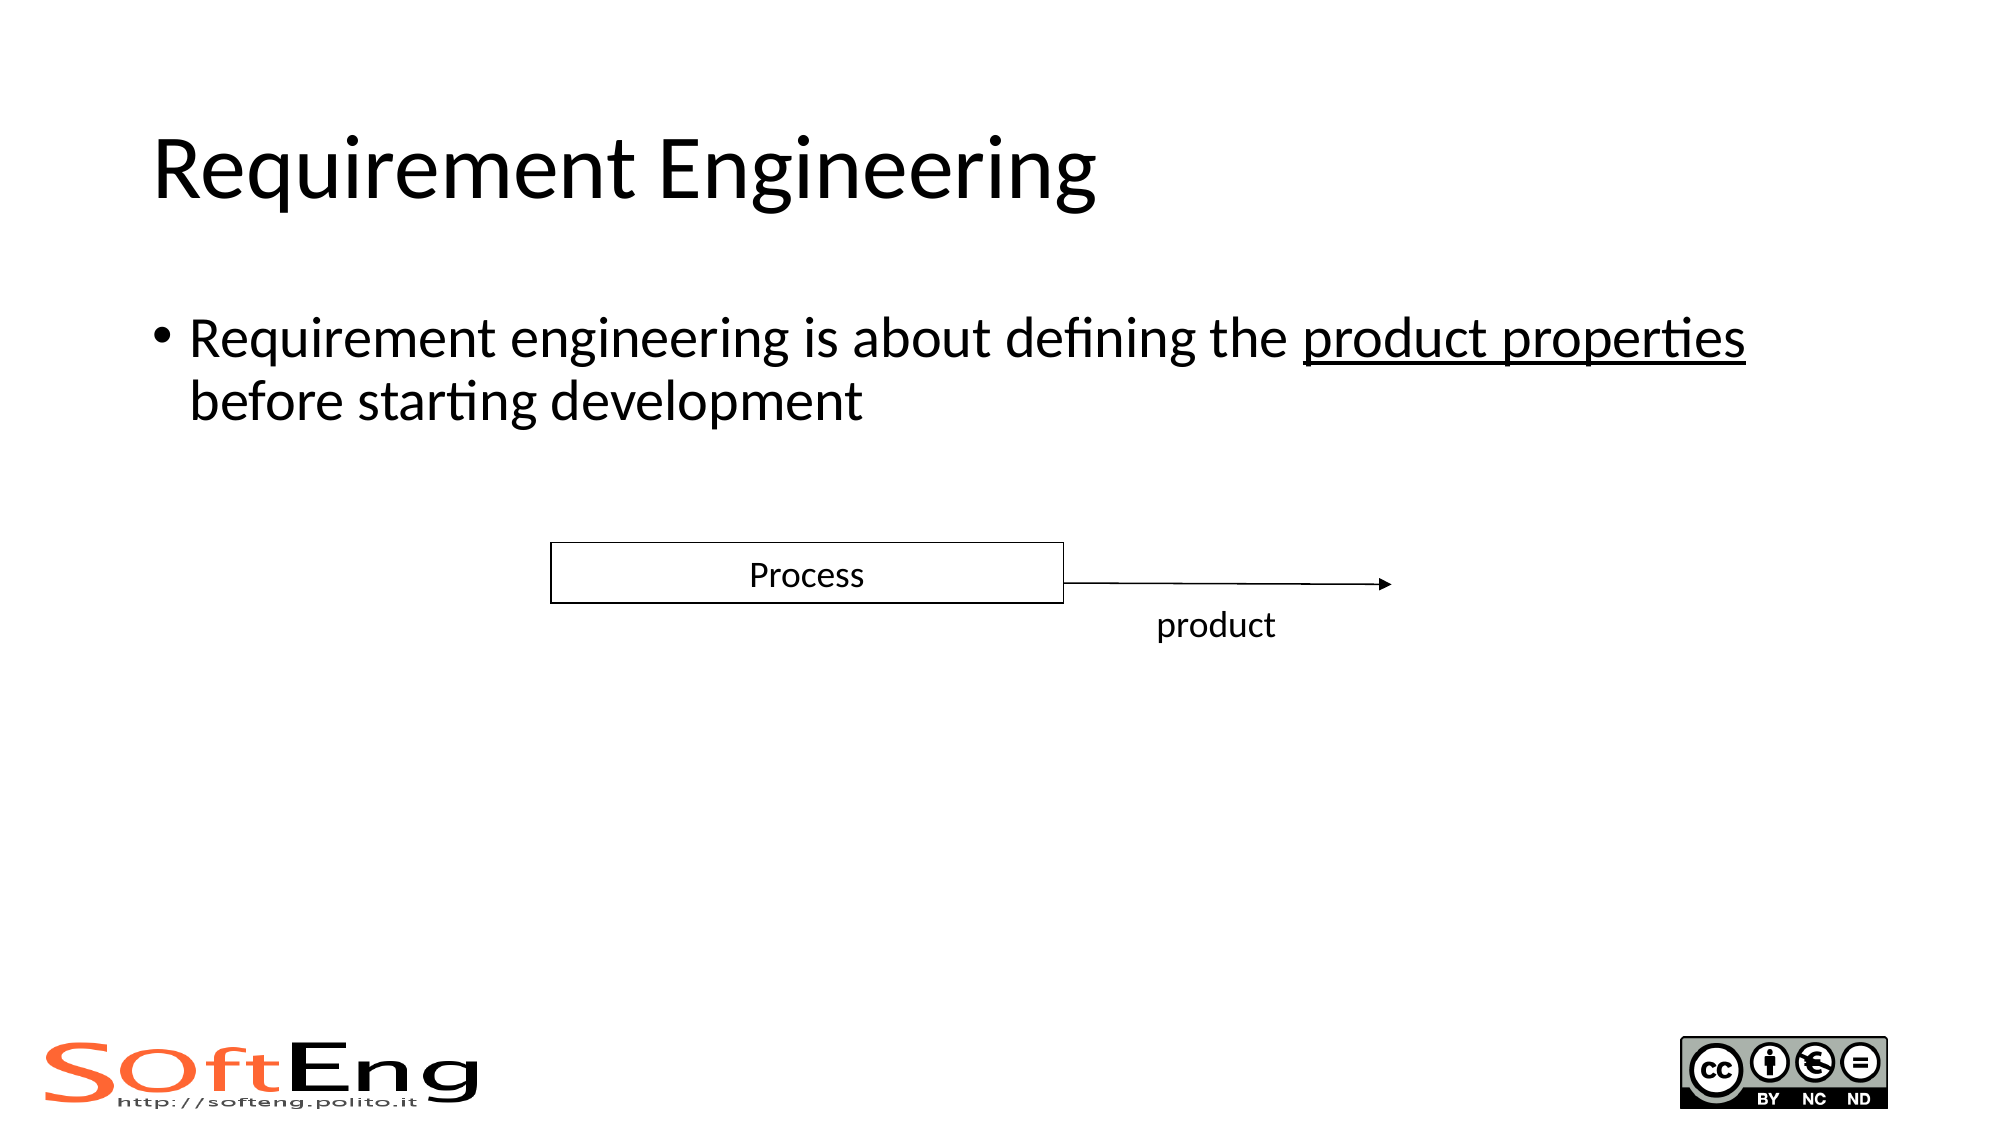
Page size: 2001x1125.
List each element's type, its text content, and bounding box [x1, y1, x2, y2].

text_box Process [550, 542, 1064, 603]
text_box [1063, 578, 1392, 591]
title Requirement Engineering [137, 59, 1863, 278]
list Requirement engineering is about defining the product properties before starting development [137, 299, 1863, 1014]
picture [1680, 1036, 1888, 1109]
text_box product [1141, 592, 1291, 653]
picture [37, 1026, 488, 1119]
